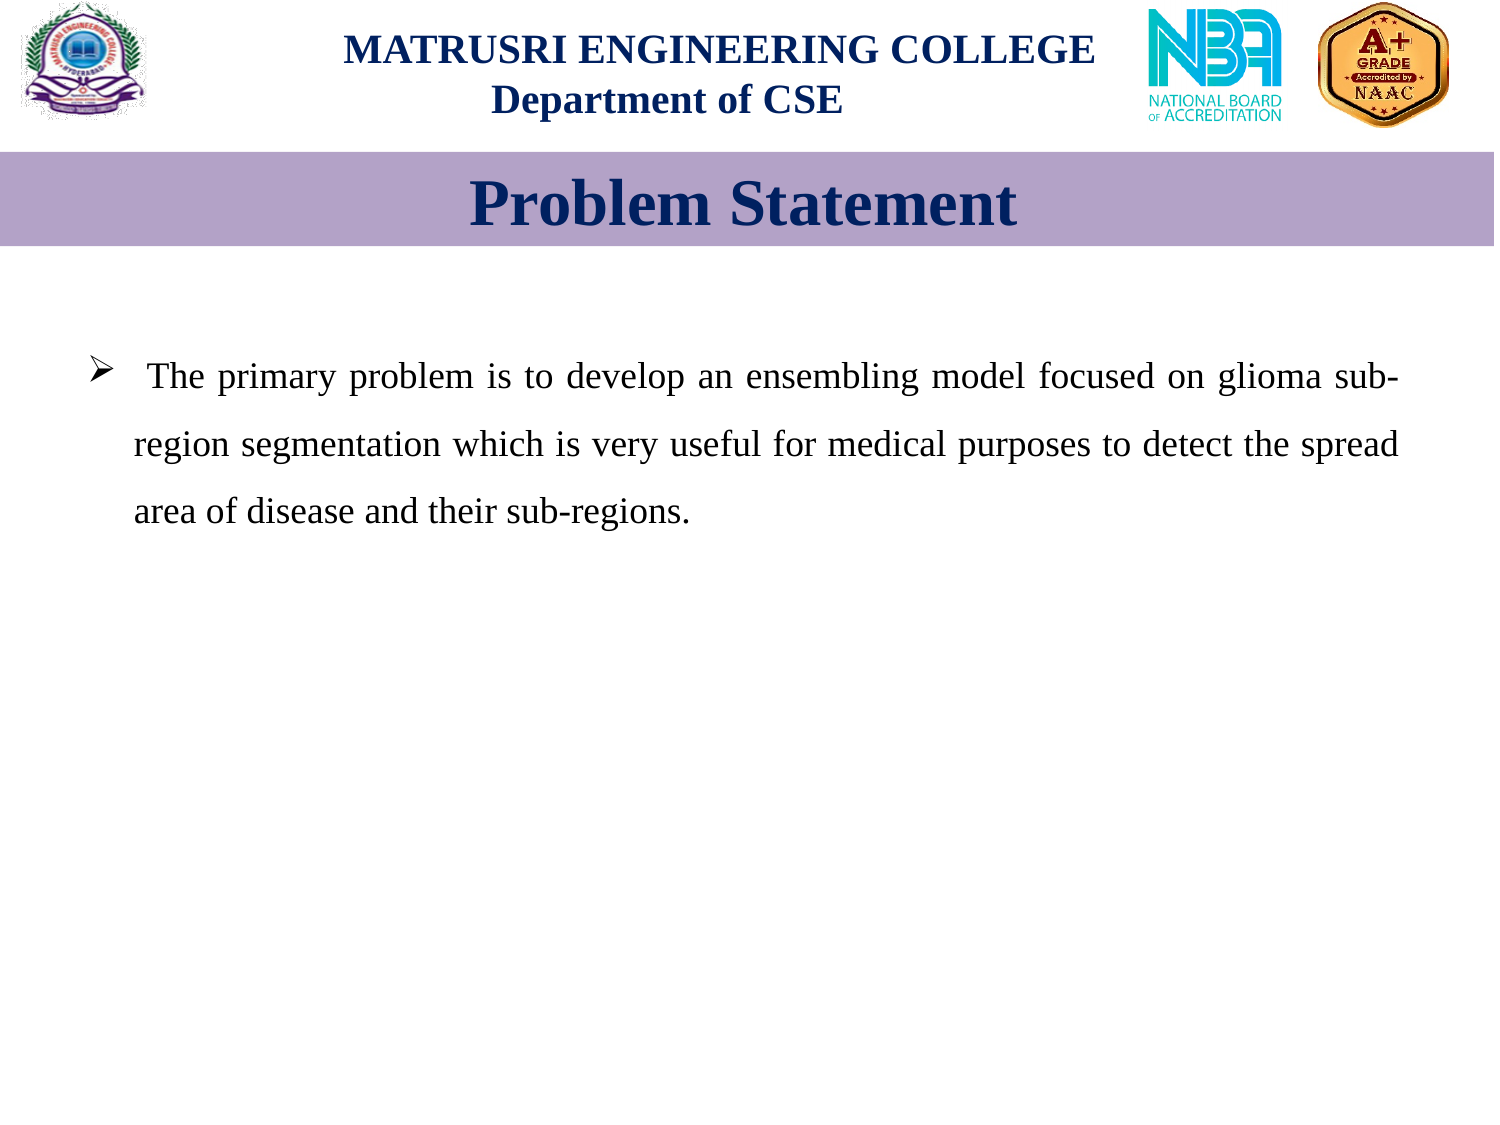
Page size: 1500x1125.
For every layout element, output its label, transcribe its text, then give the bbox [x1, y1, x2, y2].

text_box The primary problem is to develop an ensembling model focused on glioma sub-region segmentation which is very useful for medical purposes to detect the spread area of disease and their sub-regions. [72, 276, 1416, 607]
title Problem Statement [0, 151, 1495, 247]
picture [1142, 0, 1289, 131]
picture [1318, 2, 1450, 129]
text_box MATRUSRI ENGINEERING COLLEGE Department of CSE [164, 14, 1137, 130]
picture [0, 0, 161, 129]
